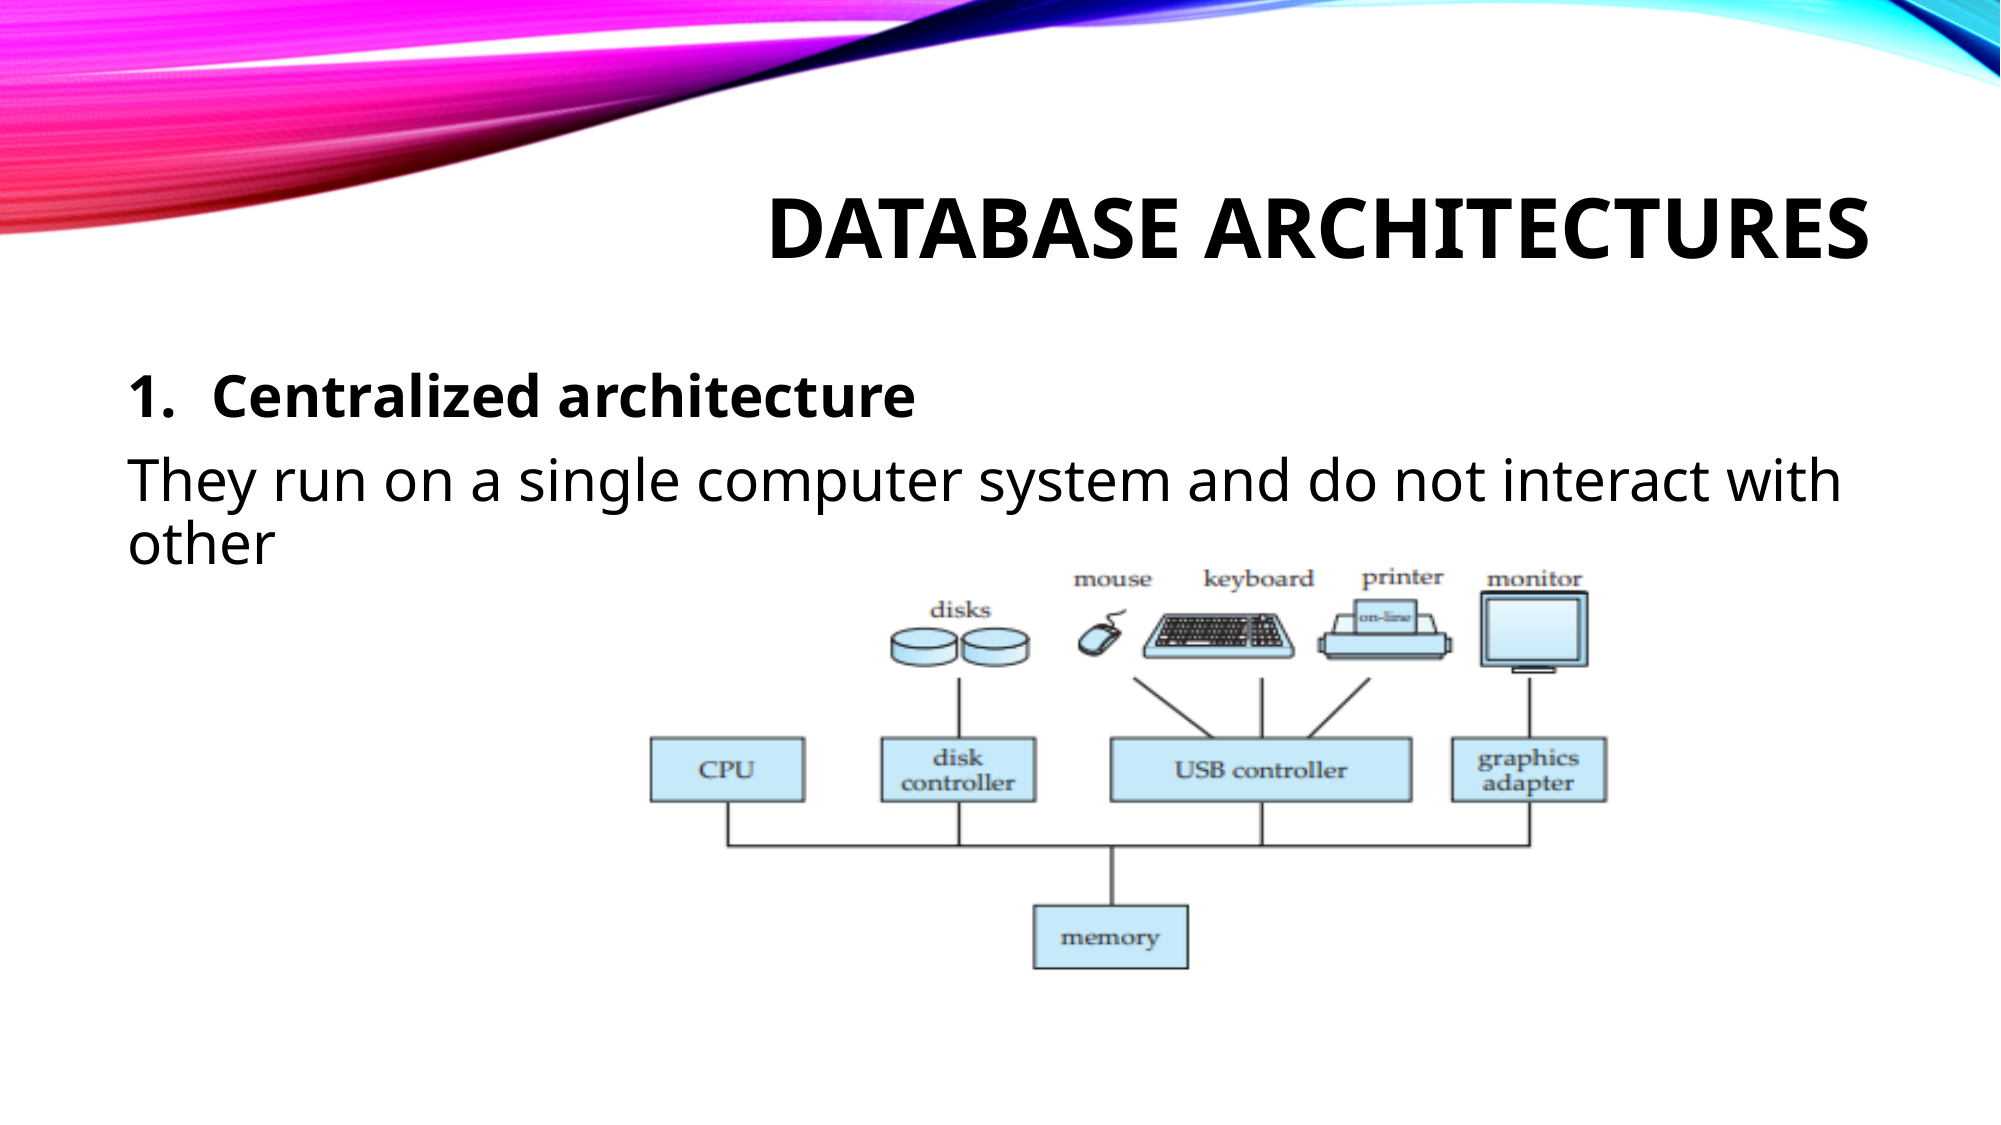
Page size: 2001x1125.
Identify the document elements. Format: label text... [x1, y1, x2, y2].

picture [1890, 0, 2000, 75]
title Database architectures [474, 125, 1888, 338]
picture [1910, 0, 2000, 45]
picture [0, 0, 2000, 237]
picture [599, 544, 1676, 996]
list Centralized architecture They run on a single computer system and do not interact with other [112, 360, 1879, 1021]
